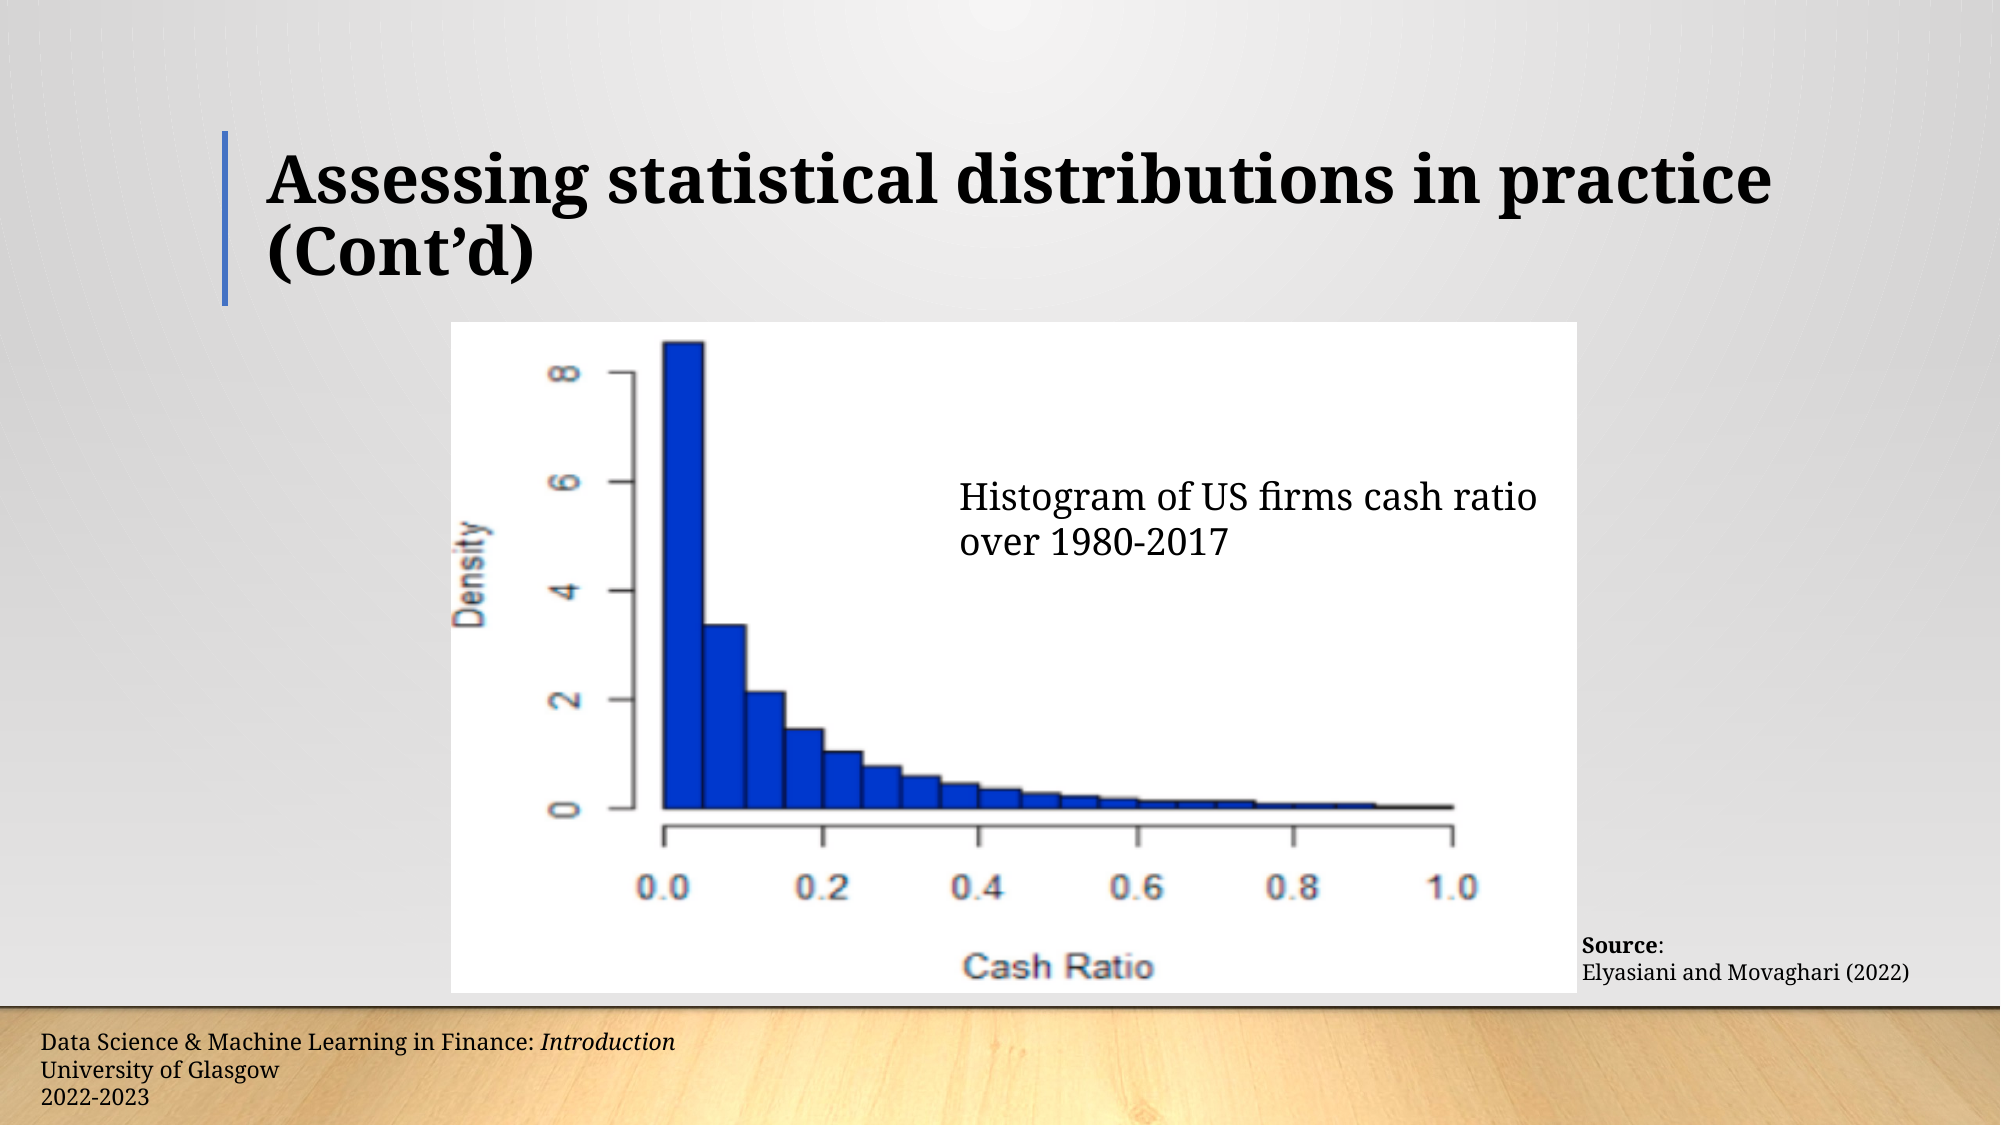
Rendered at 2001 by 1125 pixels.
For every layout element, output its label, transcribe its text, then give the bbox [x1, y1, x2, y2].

picture [0, 1006, 2000, 1125]
text_box Source: Elyasiani and Movaghari (2022) [1577, 924, 1926, 992]
title Assessing statistical distributions in practice (Cont’d) [251, 131, 1814, 298]
picture [450, 322, 1577, 994]
text_box Data Science & Machine Learning in Finance: Introduction University of Glasgow 2022-2023 [25, 1020, 718, 1118]
